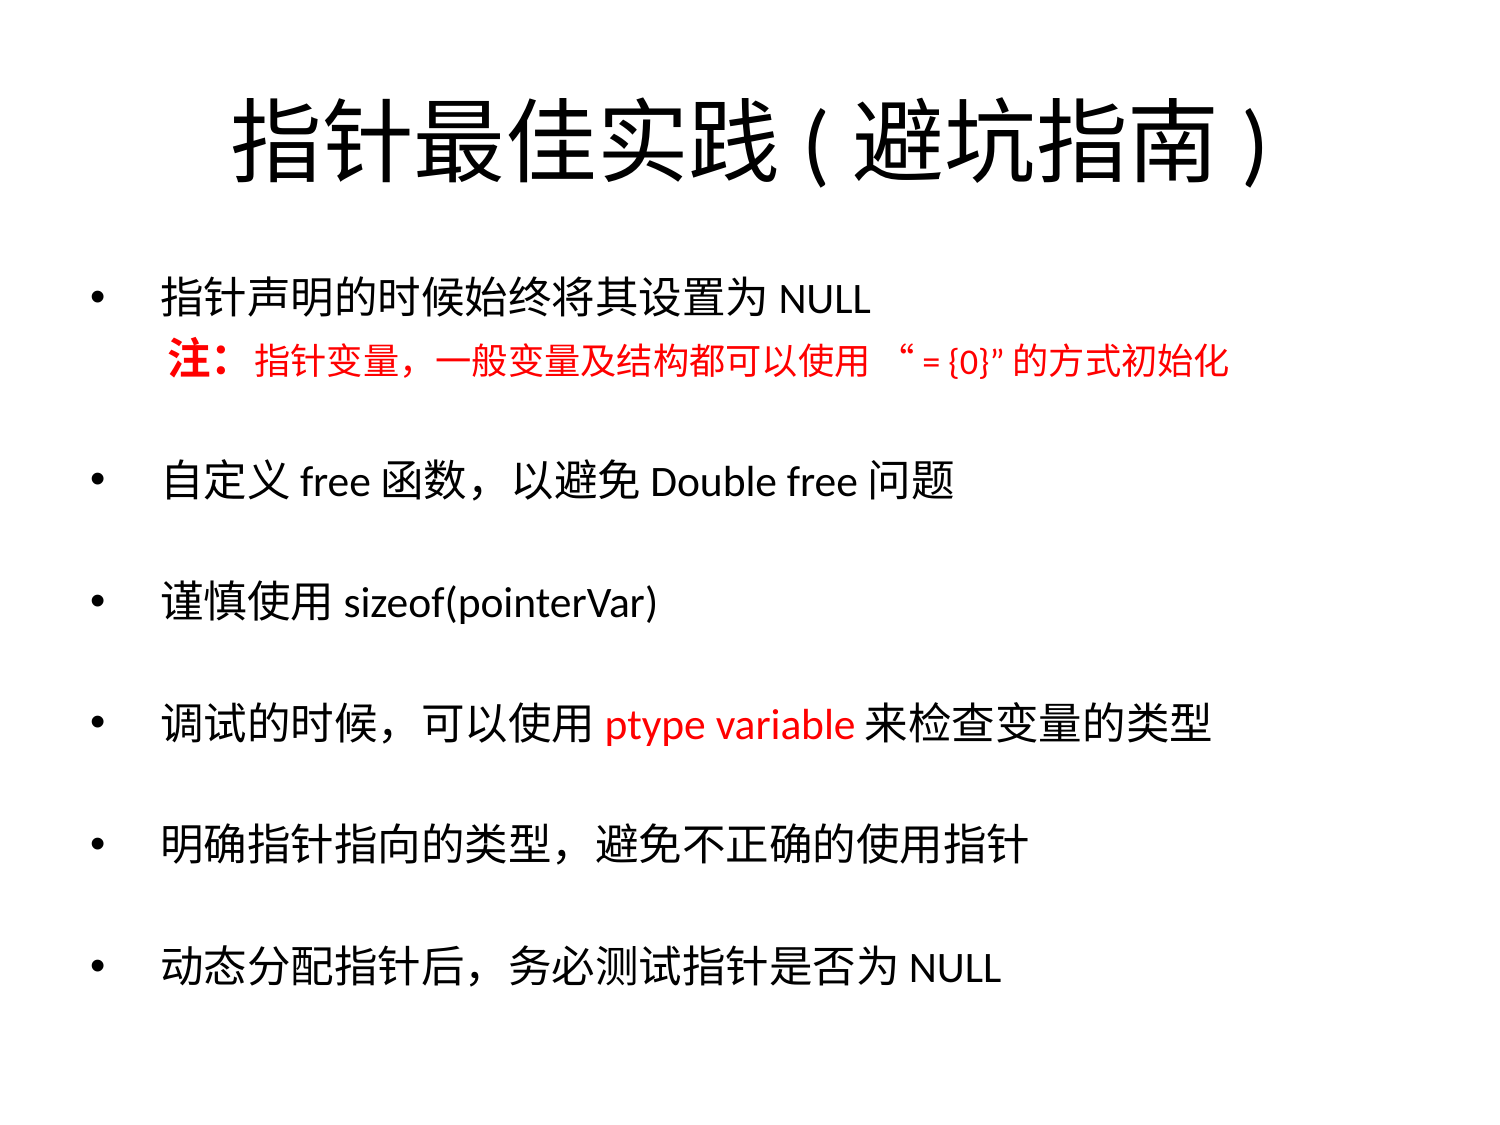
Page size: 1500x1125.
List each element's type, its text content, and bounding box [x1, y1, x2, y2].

list 指针声明的时候始终将其设置为NULL 注：指针变量，一般变量及结构都可以使用 “= {0}”的方式初始化 自定义free函数，以避免Double free问题 谨慎使用sizeof(pointerVar) 调试的时候，可以使用ptype variable来检查变量的类型 明确指针指向的类型，避免不正确的使用指针 动态分配指针后，务必测试指针是否为NULL [75, 262, 1425, 1005]
title 指针最佳实践(避坑指南) [75, 45, 1425, 233]
